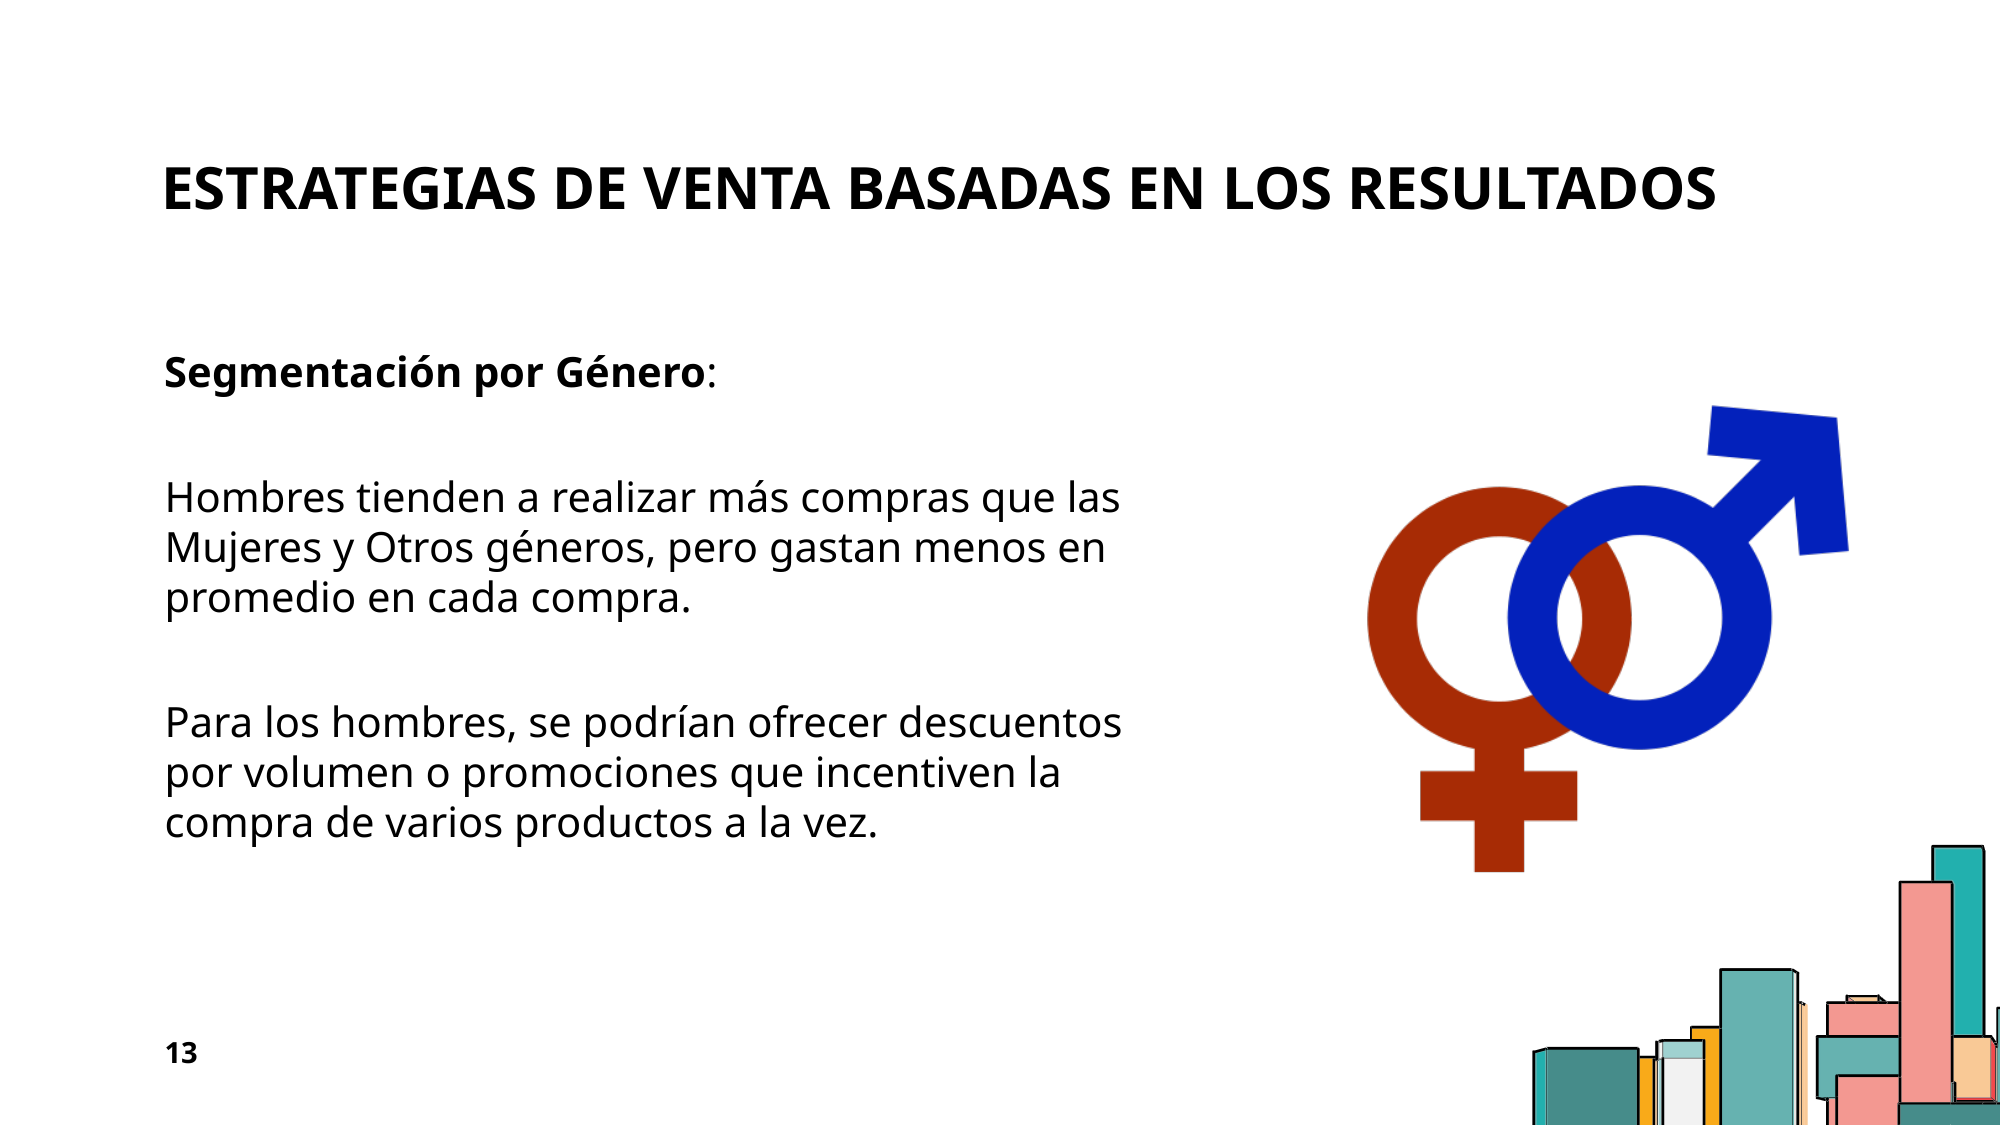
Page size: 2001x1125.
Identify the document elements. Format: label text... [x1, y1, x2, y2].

list Segmentación por Género: Hombres tienden a realizar más compras que las Mujeres y Otros géneros, pero gastan menos en promedio en cada compra. Para los hombres, se podrían ofrecer descuentos por volumen o promociones que incentiven la compra de varios productos a la vez. [149, 337, 1166, 943]
slide_number 13 [149, 1024, 588, 1085]
title Estrategias de Venta basadas en los resultados [146, 11, 1854, 230]
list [1360, 393, 1854, 887]
picture [1471, 834, 2000, 1125]
